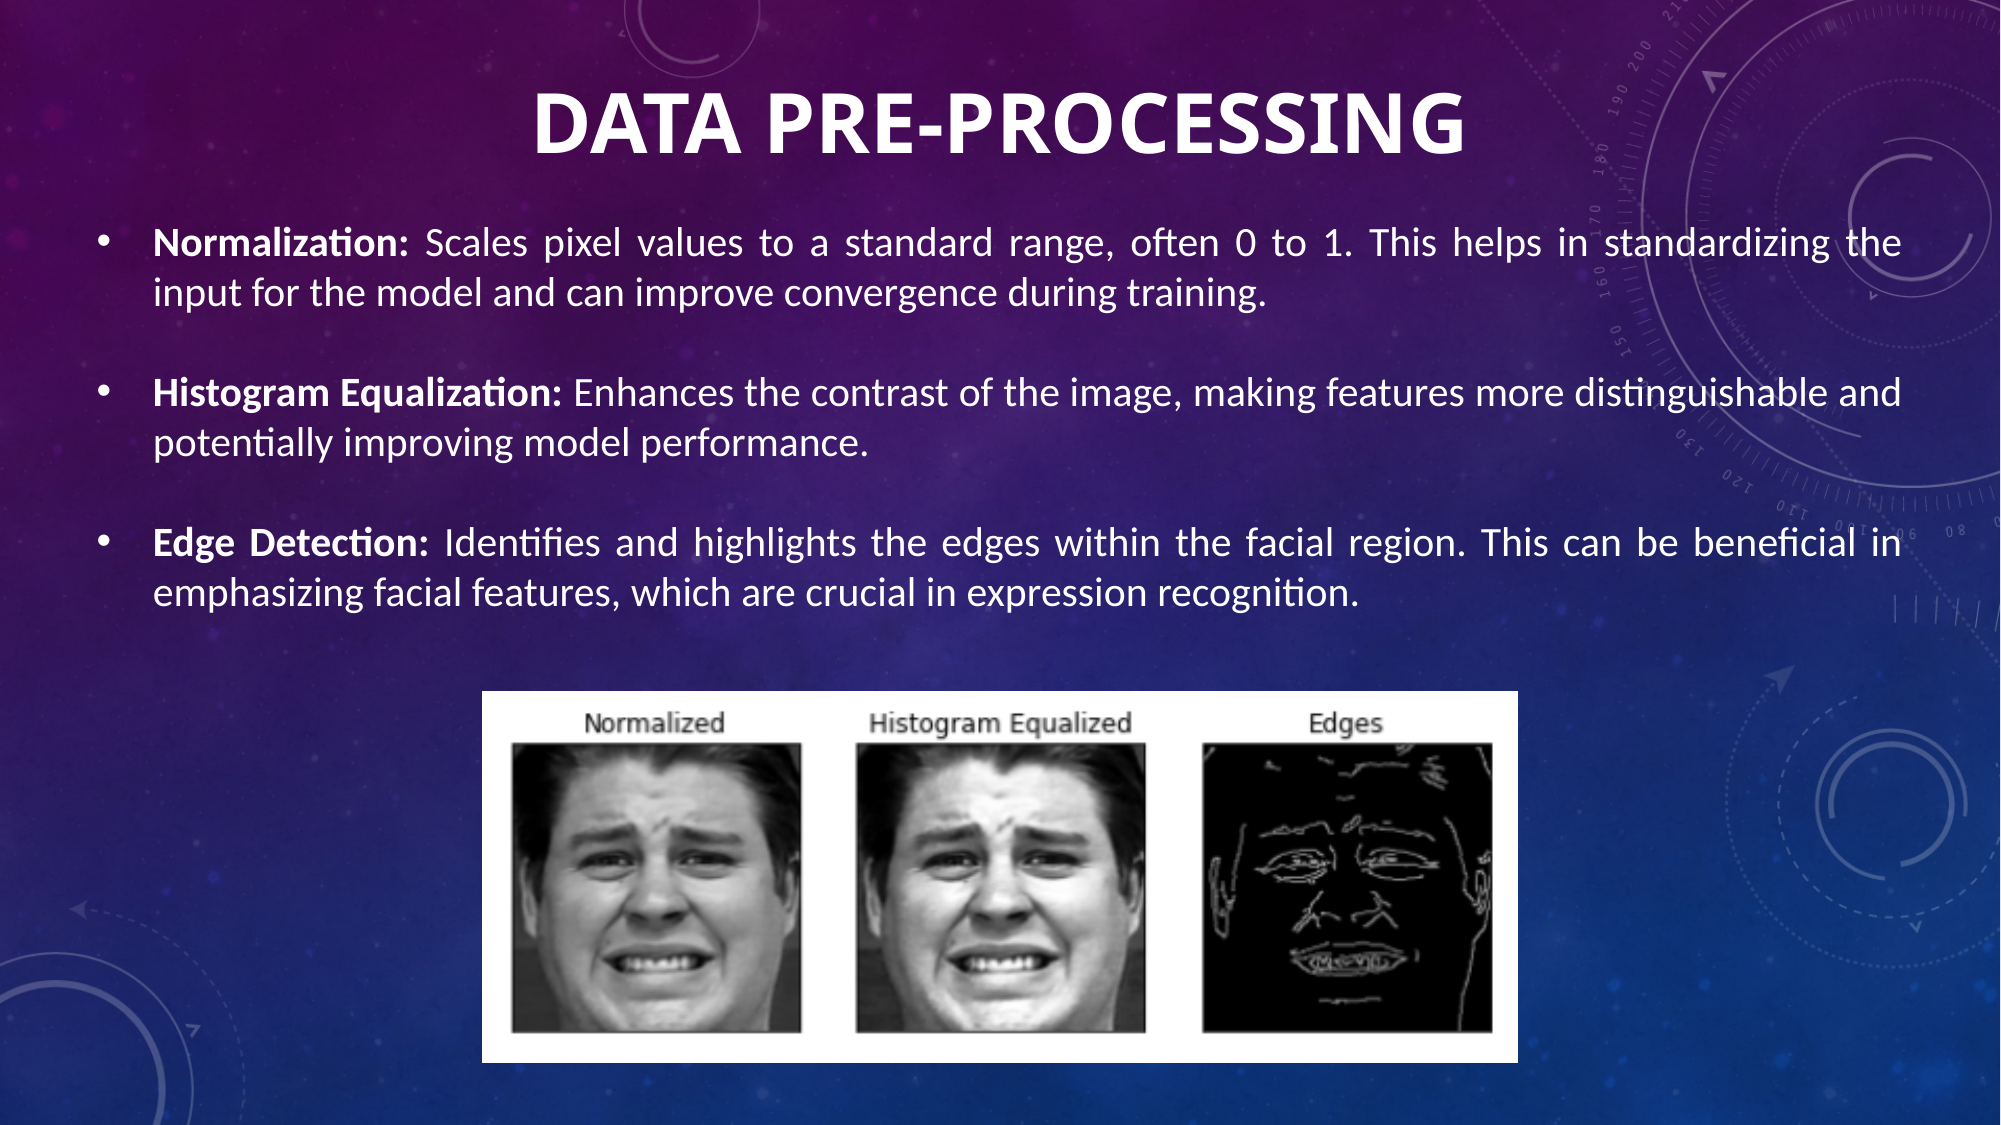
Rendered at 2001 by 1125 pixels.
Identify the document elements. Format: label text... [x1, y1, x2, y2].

text_box DATA PRE-PROCESSING [515, 62, 1484, 178]
picture [0, 0, 2001, 1125]
text_box Normalization: Scales pixel values to a standard range, often 0 to 1. This helps in standardizing the input for the model and can improve convergence during training. Histogram Equalization: Enhances the contrast of the image, making features more distinguishable and potentially improving model performance. Edge Detection: Identifies and highlights the edges within the facial region. This can be beneficial in emphasizing facial features, which are crucial in expression recognition. [81, 207, 1918, 623]
